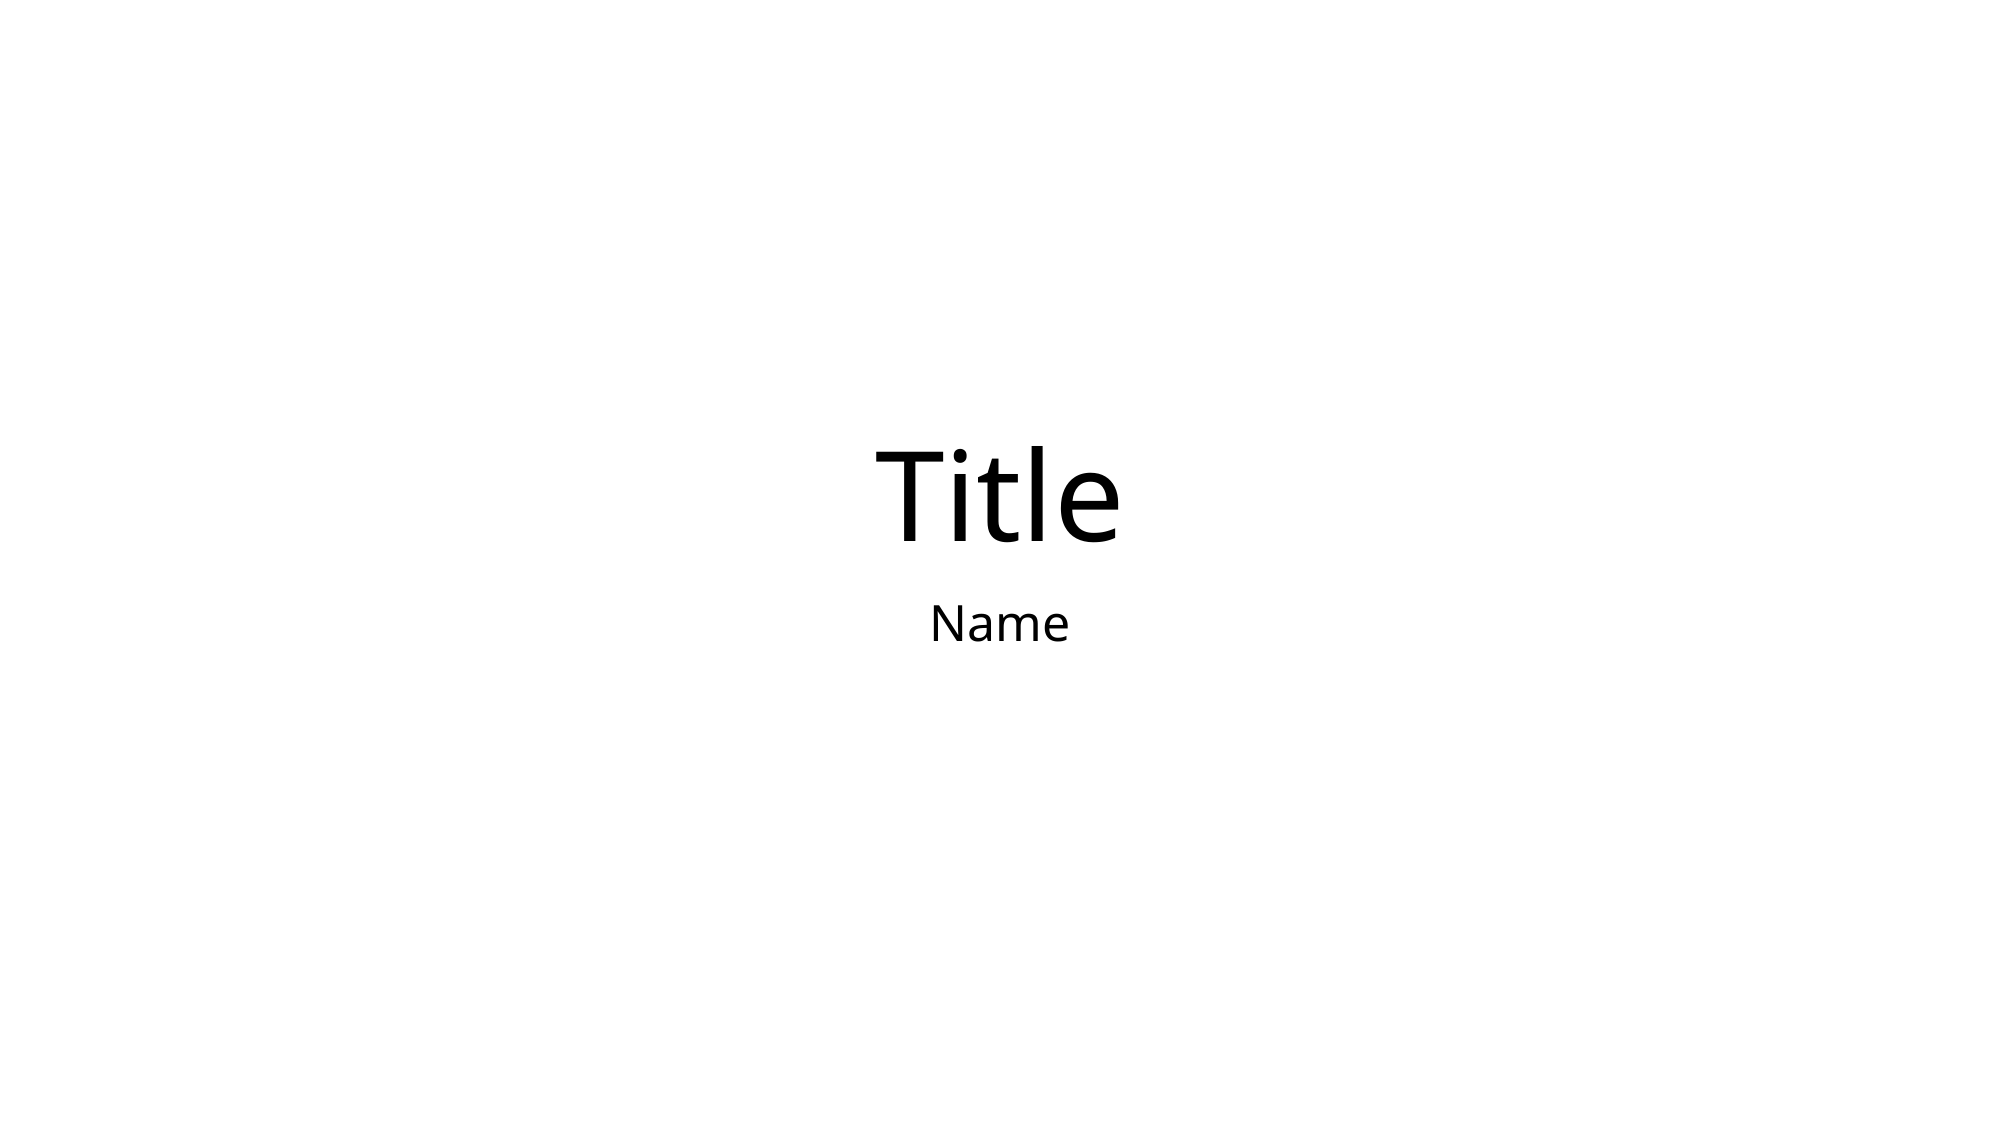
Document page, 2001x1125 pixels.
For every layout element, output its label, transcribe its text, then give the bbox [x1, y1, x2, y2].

title Title [249, 184, 1750, 576]
subtitle Name [249, 590, 1750, 863]
